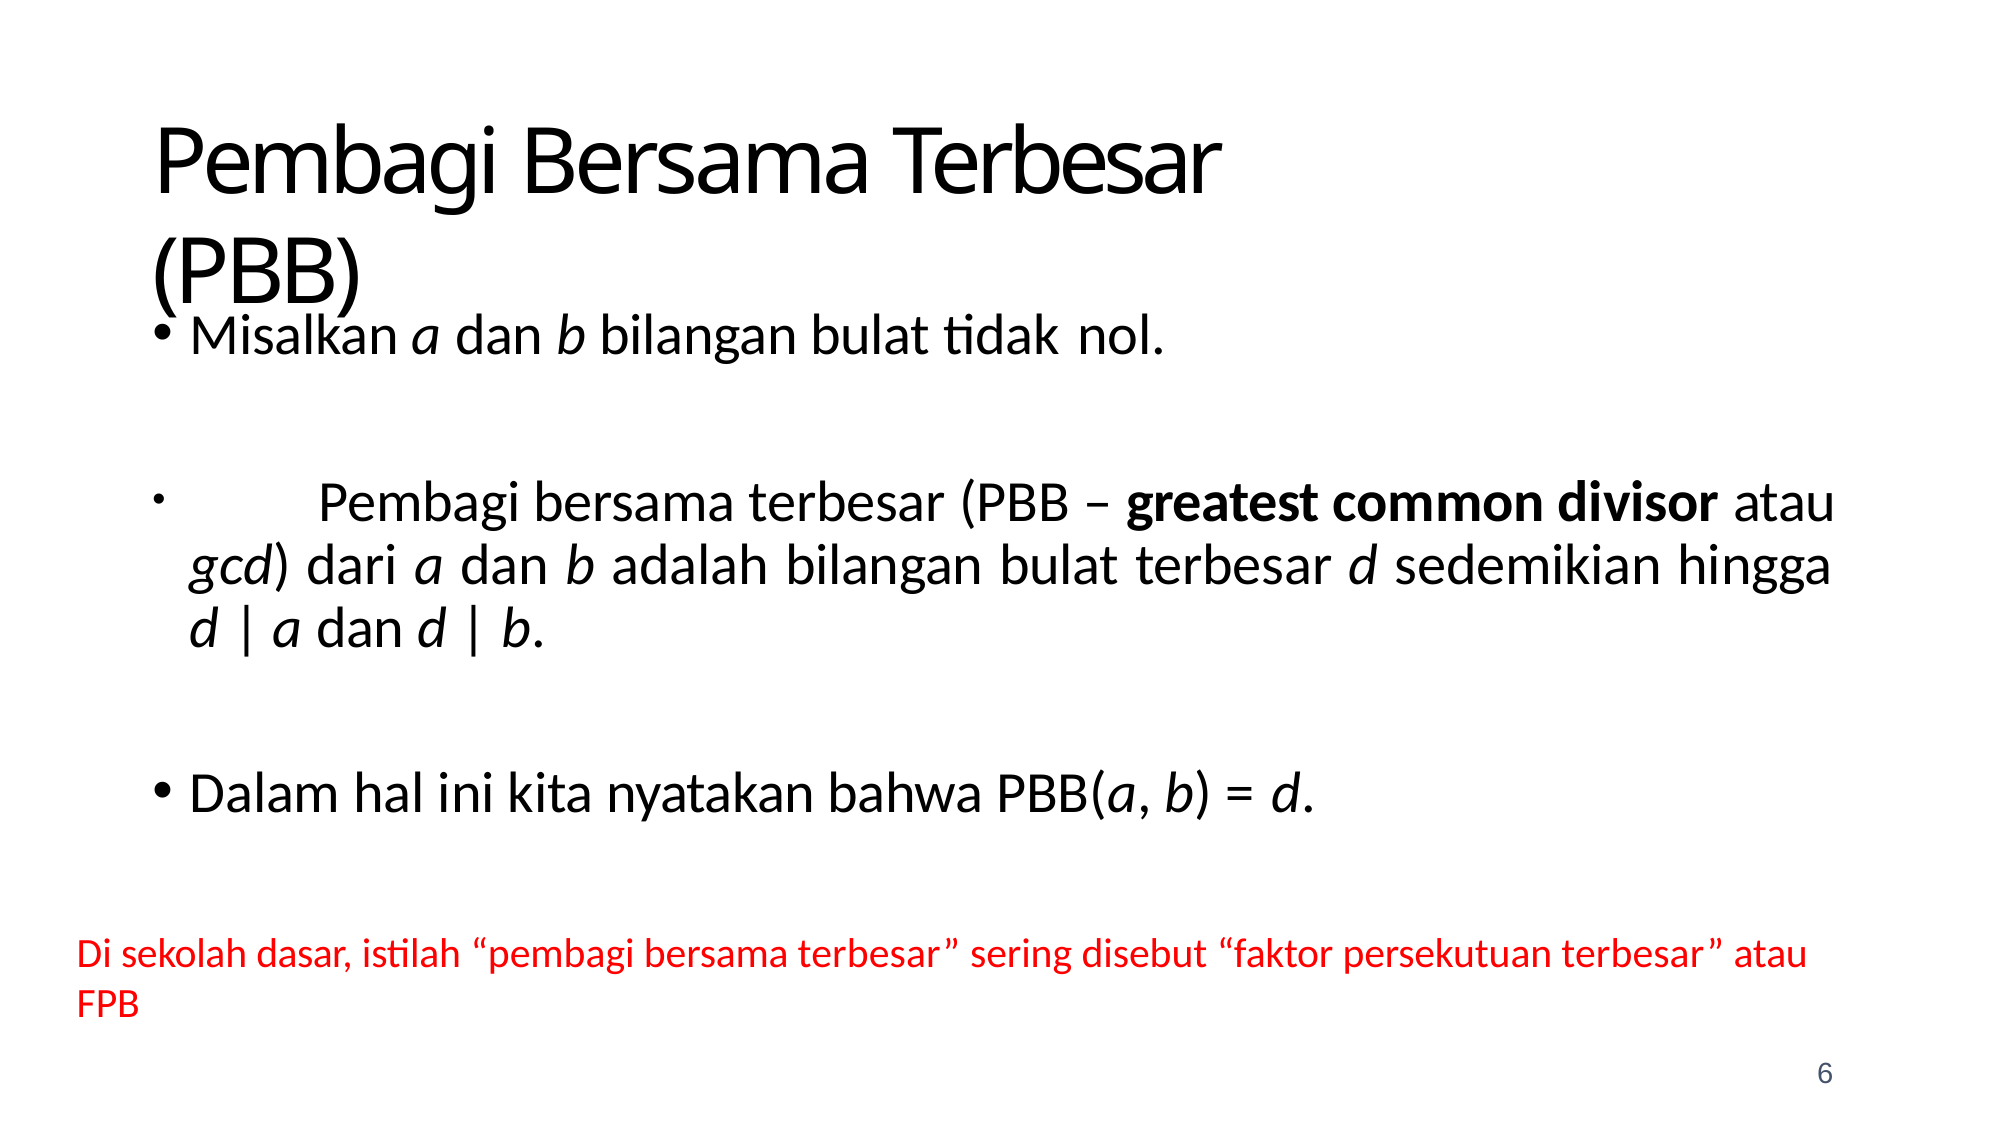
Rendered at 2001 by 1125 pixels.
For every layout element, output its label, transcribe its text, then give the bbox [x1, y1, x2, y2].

title Pembagi Bersama Terbesar (PBB) [150, 100, 1346, 294]
text_box 6 [1808, 1054, 1854, 1090]
text_box Misalkan a dan b bilangan bulat tidak nol. Pembagi bersama terbesar (PBB – greatest common divisor atau gcd) dari a dan b adalah bilangan bulat terbesar d sedemikian hingga d | a dan d | b. Dalam hal ini kita nyatakan bahwa PBB(a, b) = d. Di sekolah dasar, istilah “pembagi bersama terbesar” sering disebut “faktor persekutuan terbesar” atau FPB [74, 294, 1899, 1026]
